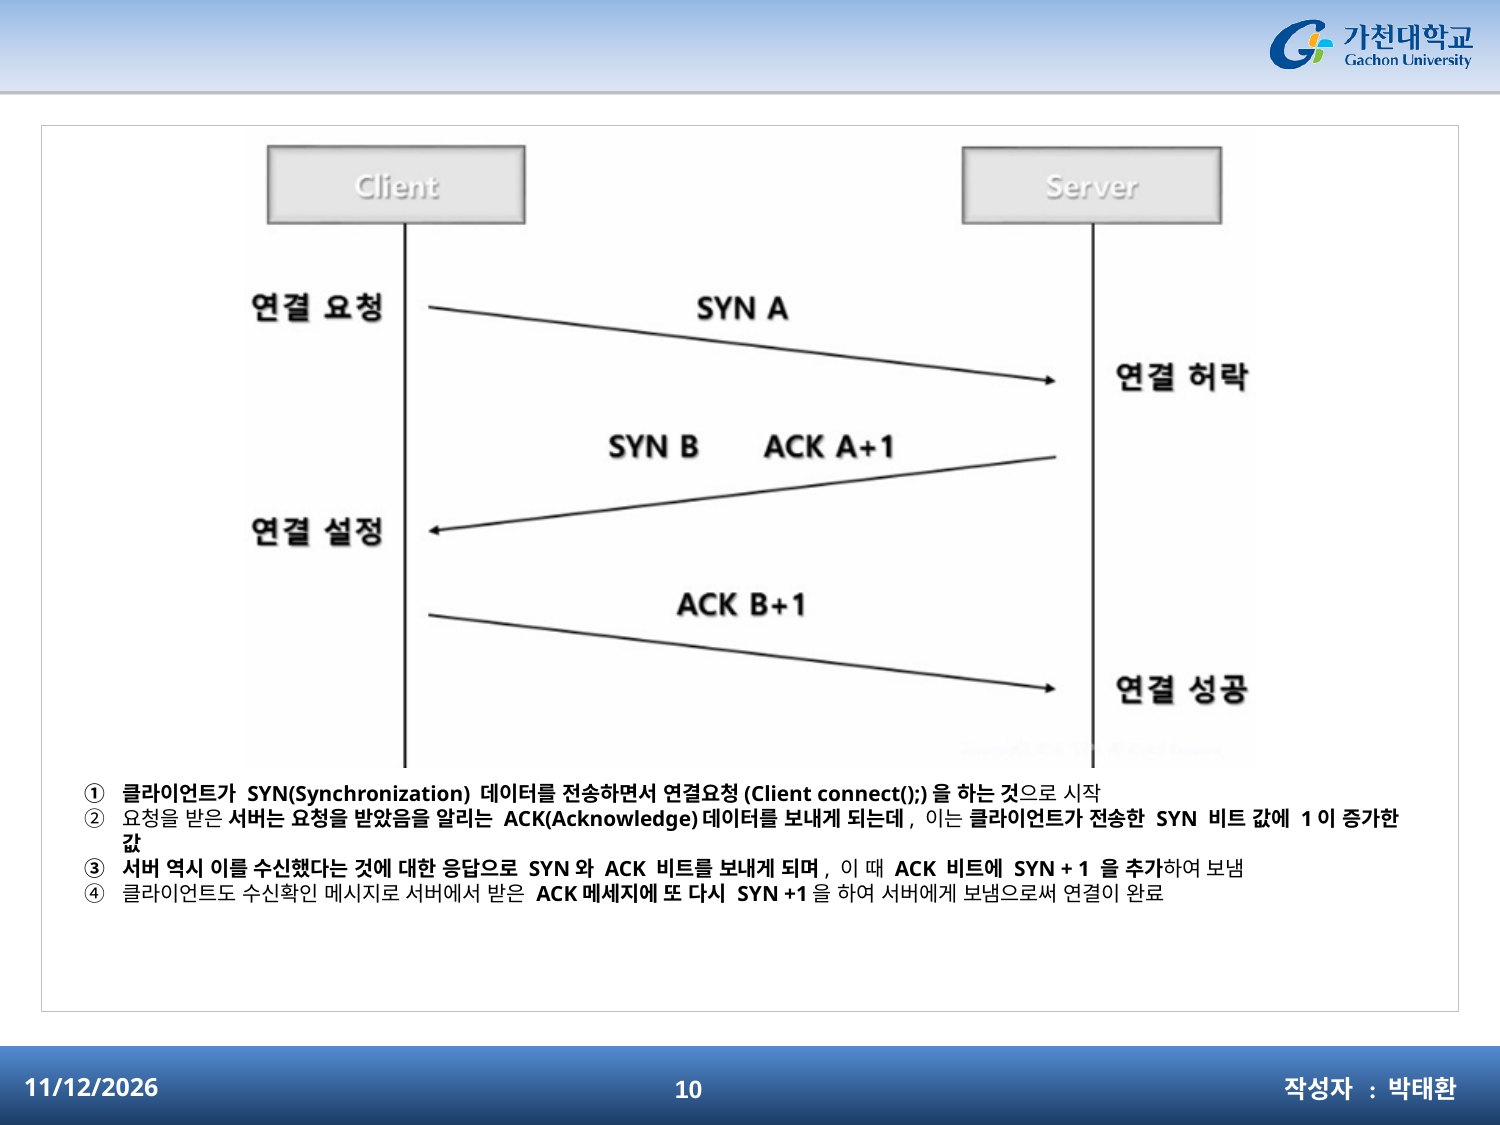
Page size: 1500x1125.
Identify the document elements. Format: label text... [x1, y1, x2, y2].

picture [244, 128, 1256, 769]
slide_number 10 [513, 1058, 864, 1118]
text_box 클라이언트가 SYN(Synchronization) 데이터를 전송하면서 연결요청(Client connect();)을 하는 것으로 시작 요청을 받은 서버는 요청을 받았음을 알리는 ACK(Acknowledge)데이터를 보내게 되는데, 이는 클라이언트가 전송한 SYN 비트 값에 1이 증가한 값 서버 역시 이를 수신했다는 것에 대한 응답으로 SYN와 ACK 비트를 보내게 되며, 이 때 ACK 비트에 SYN + 1 을 추가하여 보냄 클라이언트도 수신확인 메시지로 서버에서 받은 ACK메세지에 또 다시 SYN +1을 하여 서버에게 보냄으로써 연결이 완료 [70, 773, 1418, 914]
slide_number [8, 1058, 359, 1119]
text_box [39, 123, 1461, 1013]
footer 작성자 : 박태환 [998, 1058, 1473, 1119]
picture [1244, 0, 1495, 90]
